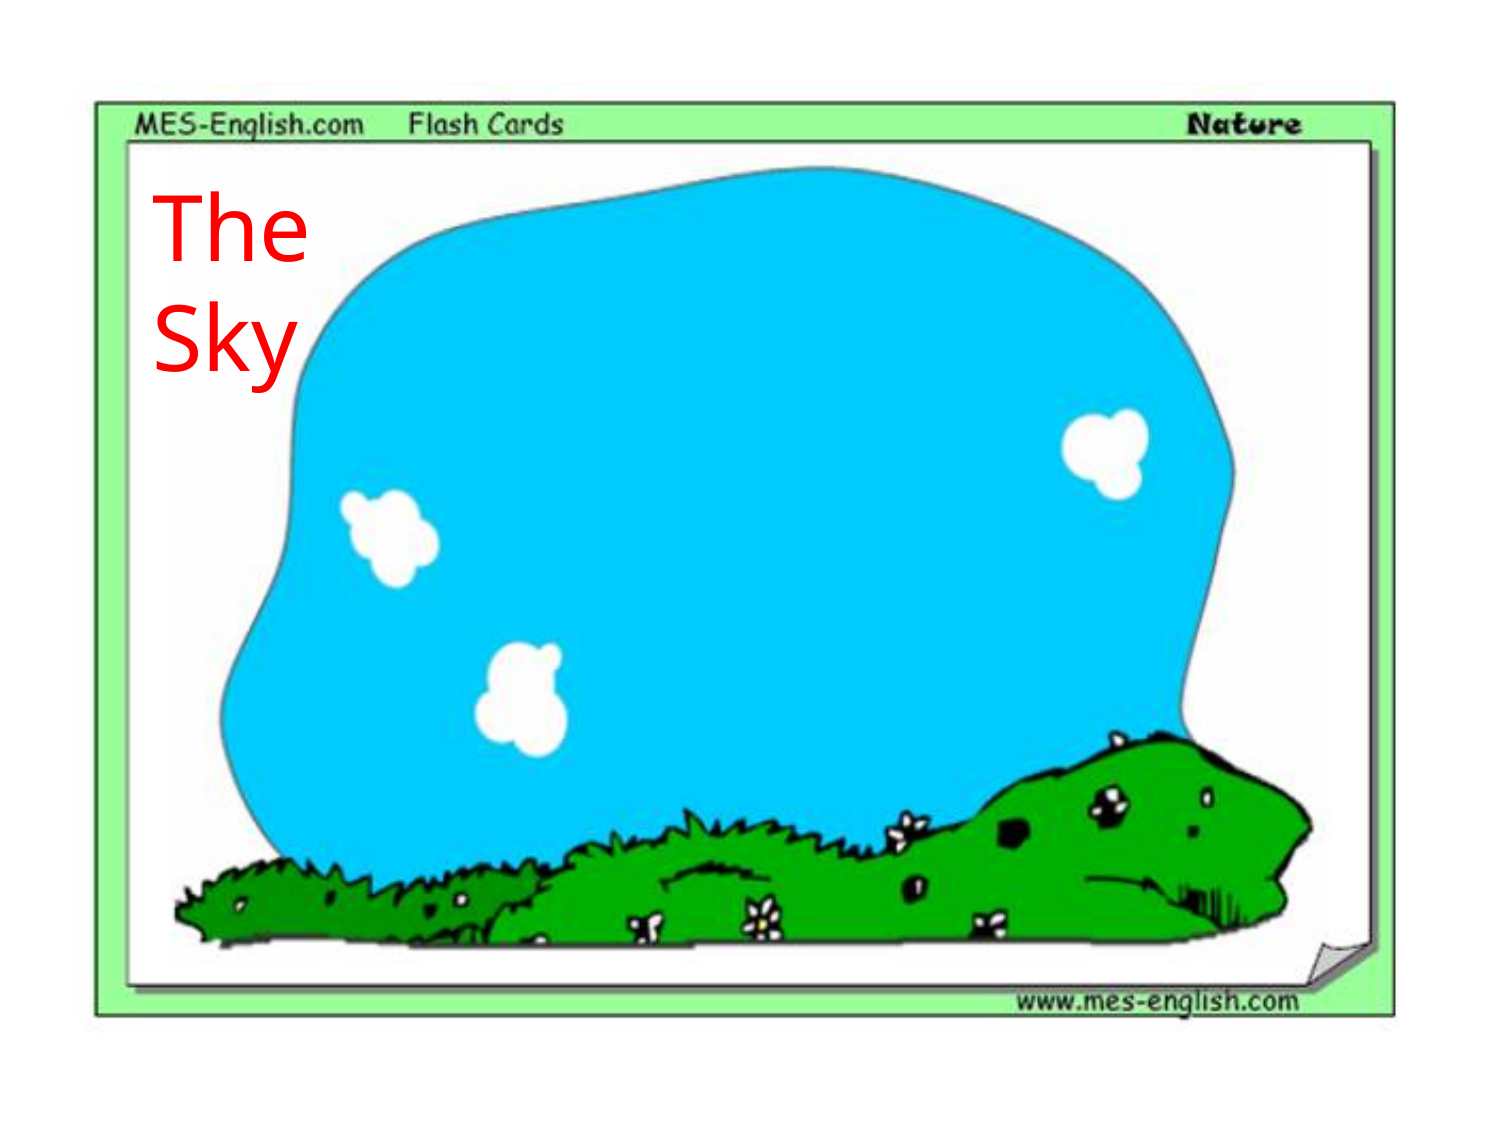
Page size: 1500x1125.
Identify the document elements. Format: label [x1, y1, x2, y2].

picture [68, 82, 1413, 1043]
